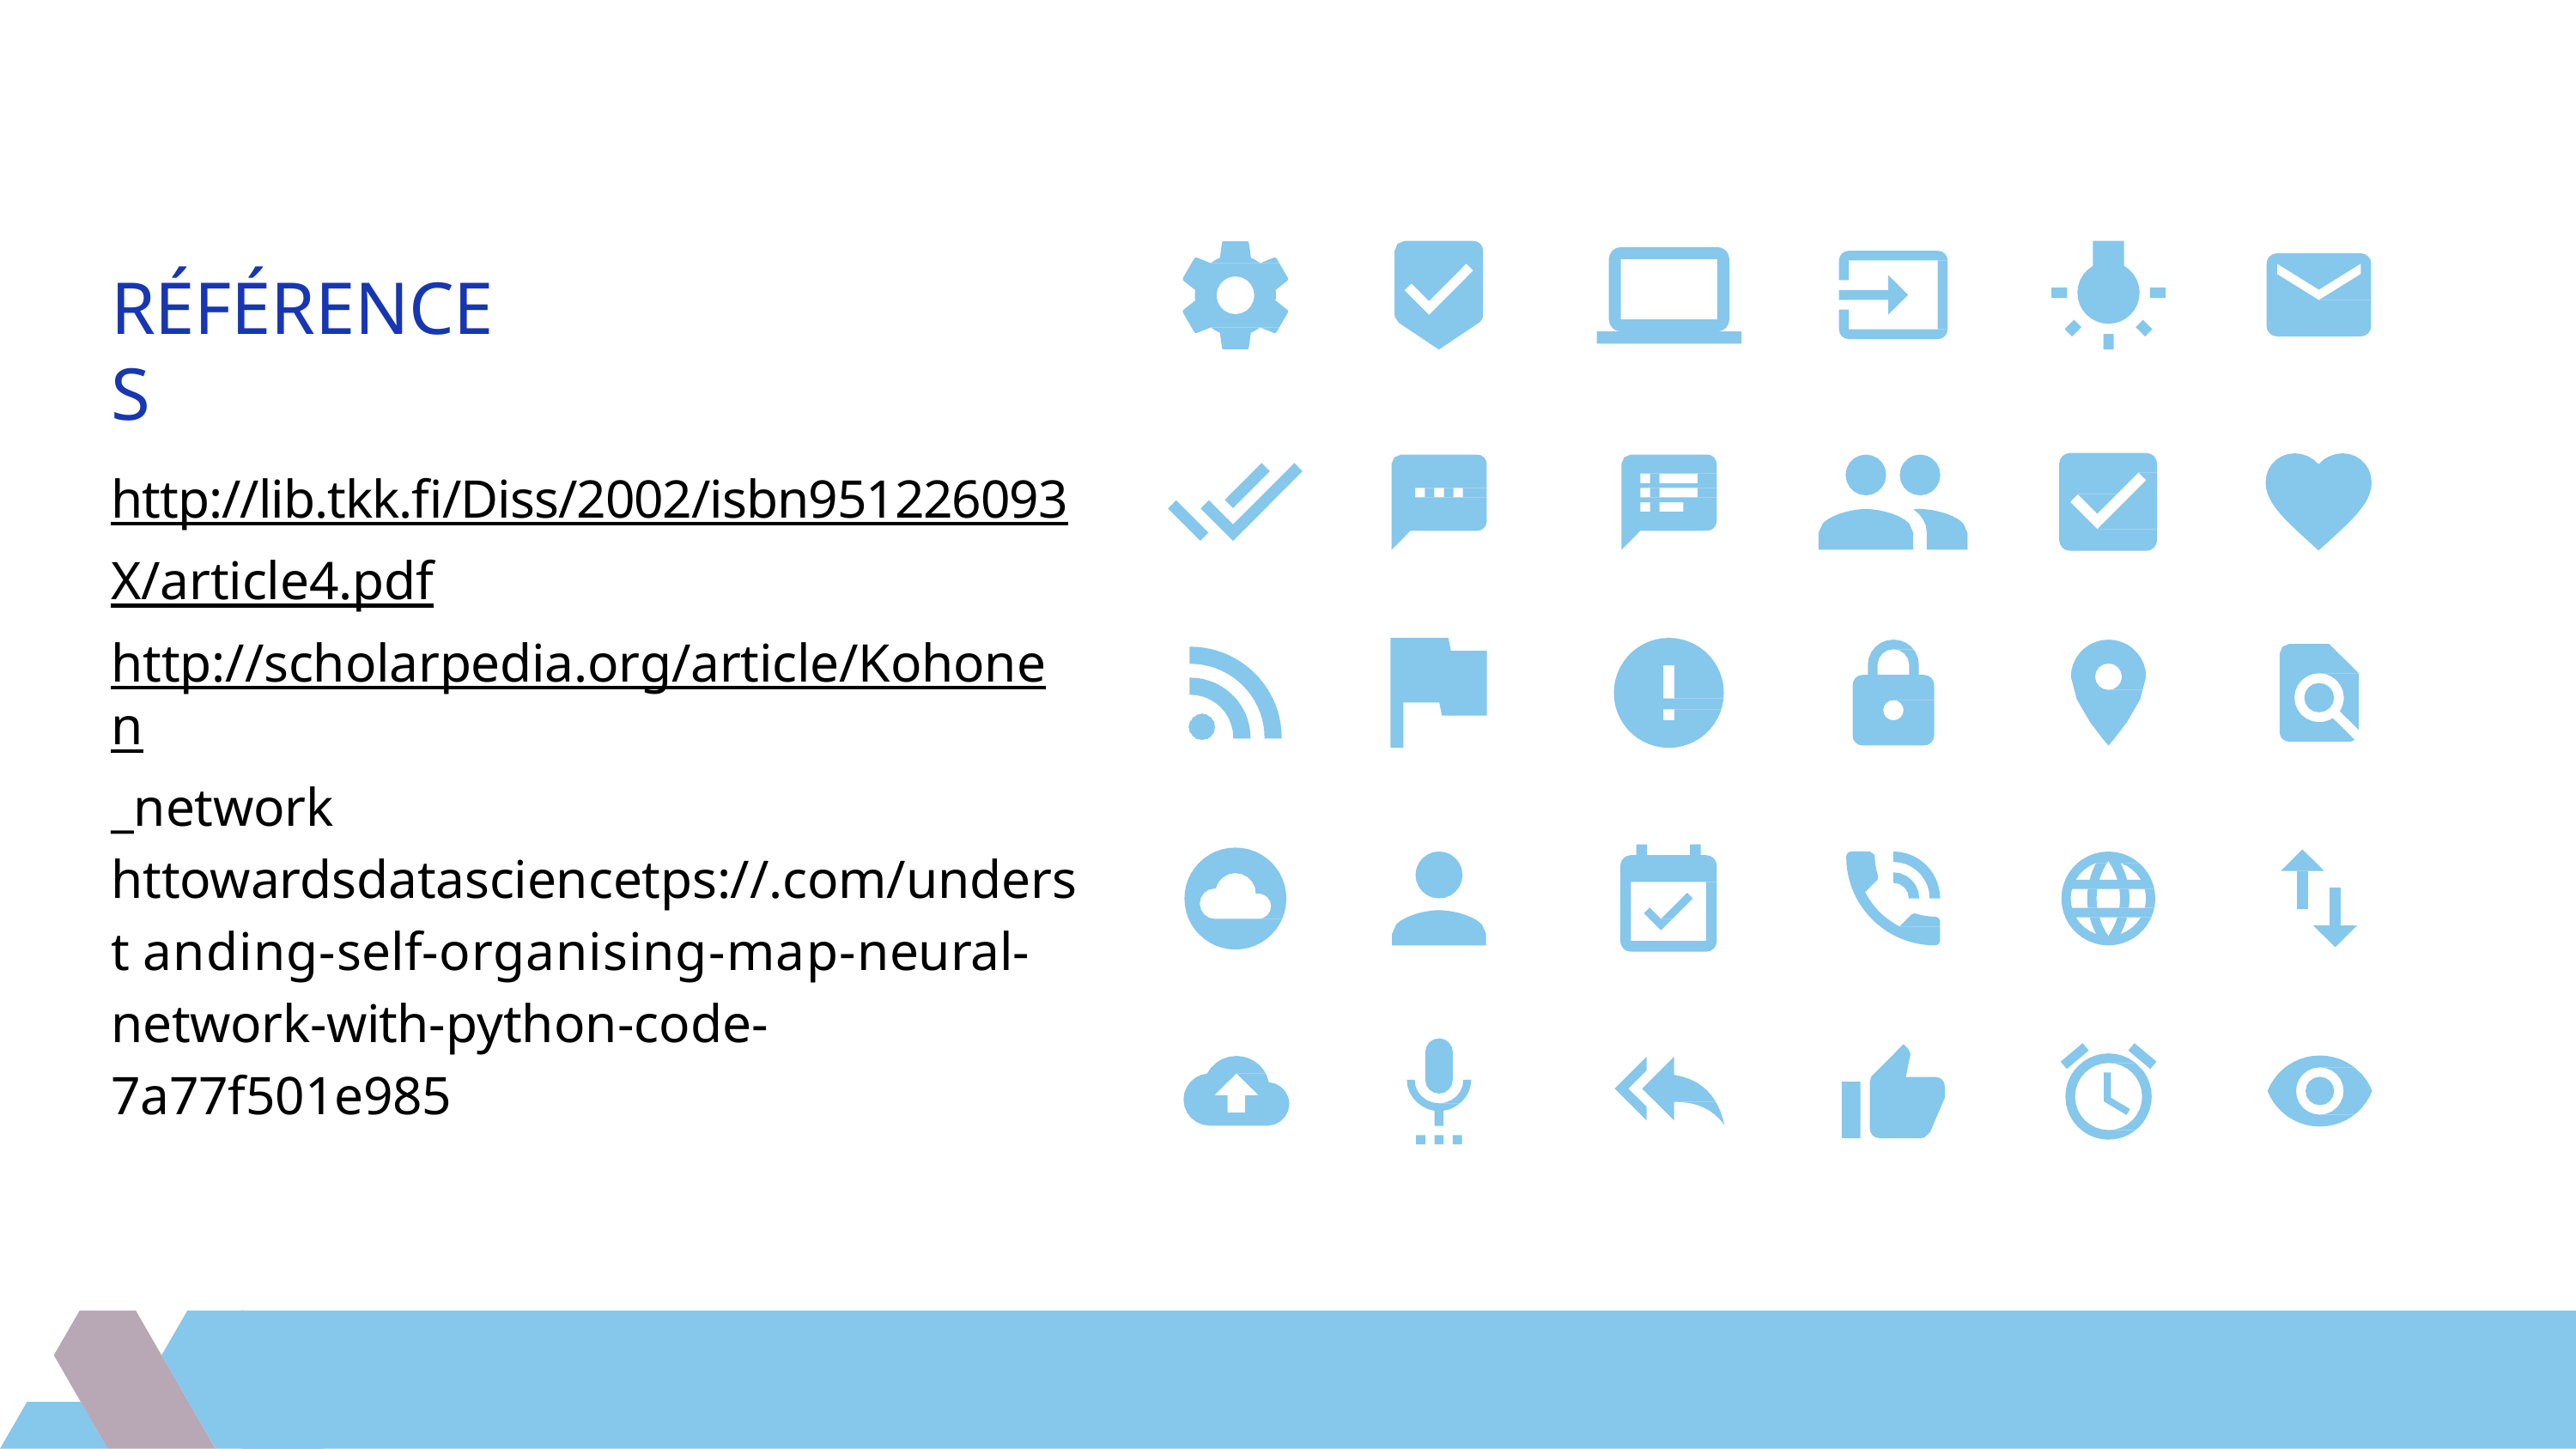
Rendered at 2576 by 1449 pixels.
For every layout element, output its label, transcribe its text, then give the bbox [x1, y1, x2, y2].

text_box [2149, 287, 2166, 299]
text_box [1416, 1135, 1425, 1145]
text_box [1452, 1135, 1462, 1145]
text_box [1434, 1135, 1444, 1145]
text_box [2064, 319, 2081, 336]
text_box [2061, 852, 2156, 946]
text_box [1200, 463, 1303, 542]
text_box [1621, 454, 1717, 550]
text_box [2077, 240, 2140, 324]
text_box [1899, 454, 1941, 496]
text_box [1841, 1082, 1861, 1138]
text_box [1845, 454, 1886, 496]
text_box [1846, 851, 1941, 946]
text_box [1425, 1038, 1453, 1094]
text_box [0, 1310, 2576, 1449]
text_box [2313, 887, 2358, 948]
text_box [2059, 452, 2158, 551]
text_box [1182, 241, 1289, 349]
title RÉFÉRENCES [109, 261, 516, 452]
text_box [2281, 849, 2324, 910]
text_box [1184, 847, 1287, 950]
text_box [1183, 1056, 1290, 1126]
text_box [1406, 1079, 1472, 1126]
text_box [1614, 1057, 1647, 1121]
text_box [1913, 508, 1968, 550]
text_box [1852, 640, 1935, 746]
text_box [2065, 1053, 2152, 1140]
text_box [2060, 1043, 2089, 1070]
text_box [1415, 851, 1463, 899]
text_box [1613, 638, 1724, 749]
text_box [1818, 508, 1914, 550]
text_box [1642, 1057, 1725, 1125]
text_box [1392, 910, 1486, 946]
text_box http://lib.tkk.fi/Diss/2002/isbn951226093 X/article4.pdf http://scholarpedia.org/article/Kohonen _network httowardsdatasciencetps://.com/underst anding-self-organising-map-neural- network-with-python-code-7a77f501e985 [109, 452, 1084, 1062]
text_box [2265, 453, 2372, 551]
text_box [1391, 454, 1487, 550]
text_box [1619, 844, 1717, 952]
text_box [1838, 251, 1948, 340]
text_box [2279, 644, 2359, 743]
text_box [1869, 1044, 1946, 1138]
text_box [2267, 1055, 2372, 1127]
text_box [2128, 1043, 2157, 1070]
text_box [1188, 646, 1282, 740]
text_box [2266, 253, 2372, 336]
text_box [1168, 500, 1209, 542]
text_box [2070, 640, 2147, 746]
text_box [1394, 240, 1484, 350]
text_box [2051, 287, 2068, 299]
text_box [2136, 319, 2153, 336]
text_box [1390, 638, 1487, 749]
text_box [2103, 334, 2114, 350]
text_box [1596, 246, 1742, 344]
